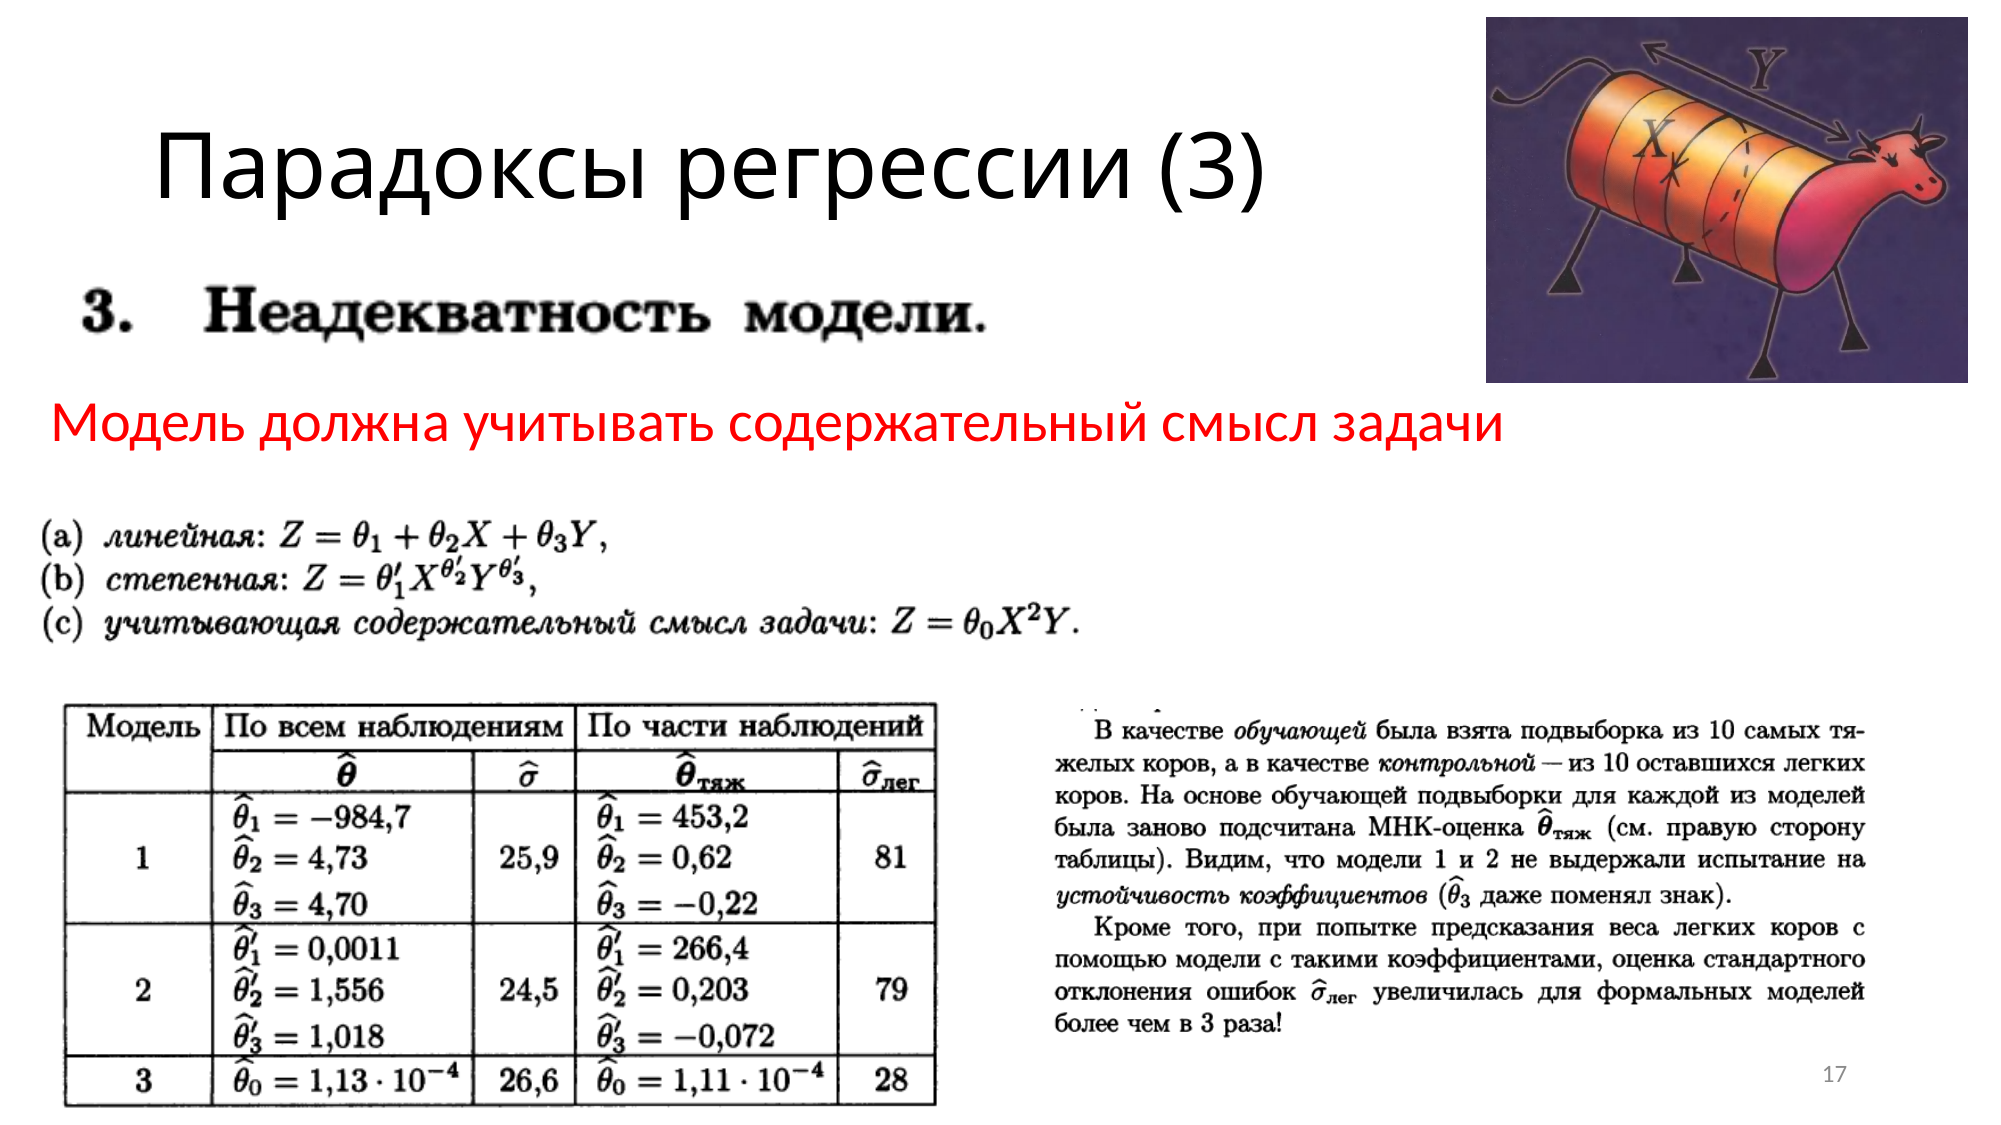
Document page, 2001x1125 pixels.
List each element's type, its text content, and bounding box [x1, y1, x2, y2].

picture [1486, 17, 1968, 383]
slide_number 17 [1412, 1042, 1863, 1103]
title Парадоксы регрессии (3) [137, 59, 1486, 278]
picture [51, 693, 951, 1125]
picture [1049, 709, 1874, 1041]
text_box Модель должна учитывать содержательный смысл задачи [35, 375, 1808, 461]
picture [35, 508, 1091, 656]
picture [68, 243, 1001, 355]
